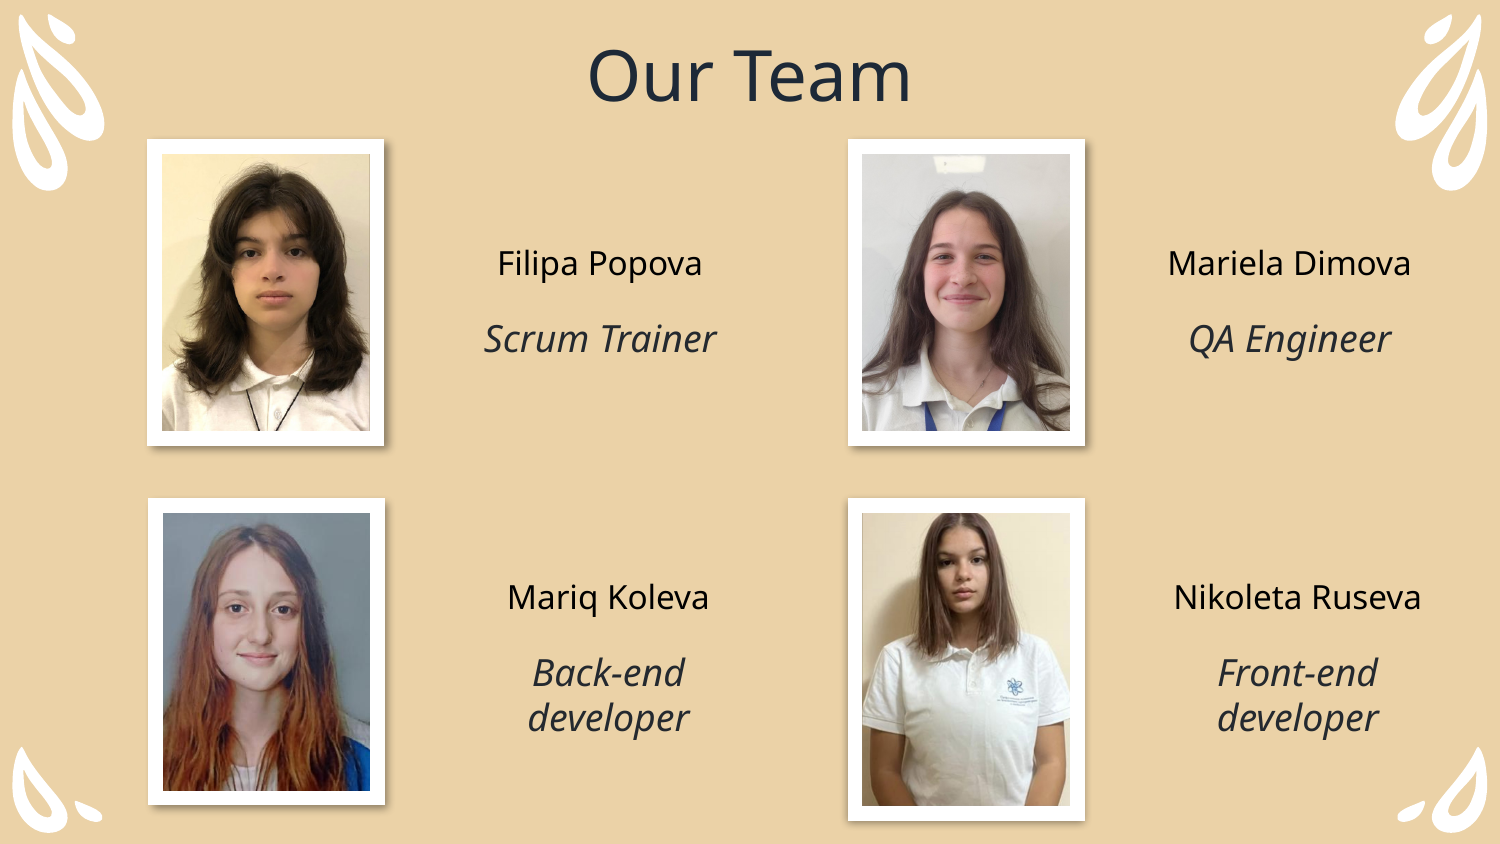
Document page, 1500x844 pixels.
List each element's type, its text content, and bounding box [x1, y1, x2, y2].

text_box Mariq Koleva Back-end developer [451, 561, 766, 747]
picture [862, 153, 1071, 432]
title Our Team [116, 15, 1383, 117]
picture [161, 153, 370, 432]
picture [862, 512, 1071, 807]
text_box Filipa Popova Scrum Trainer [451, 226, 750, 358]
text_box Mariela Dimova QA Engineer [1140, 226, 1440, 358]
picture [162, 512, 371, 791]
text_box Nikoleta Ruseva Front-end developer [1140, 561, 1456, 747]
